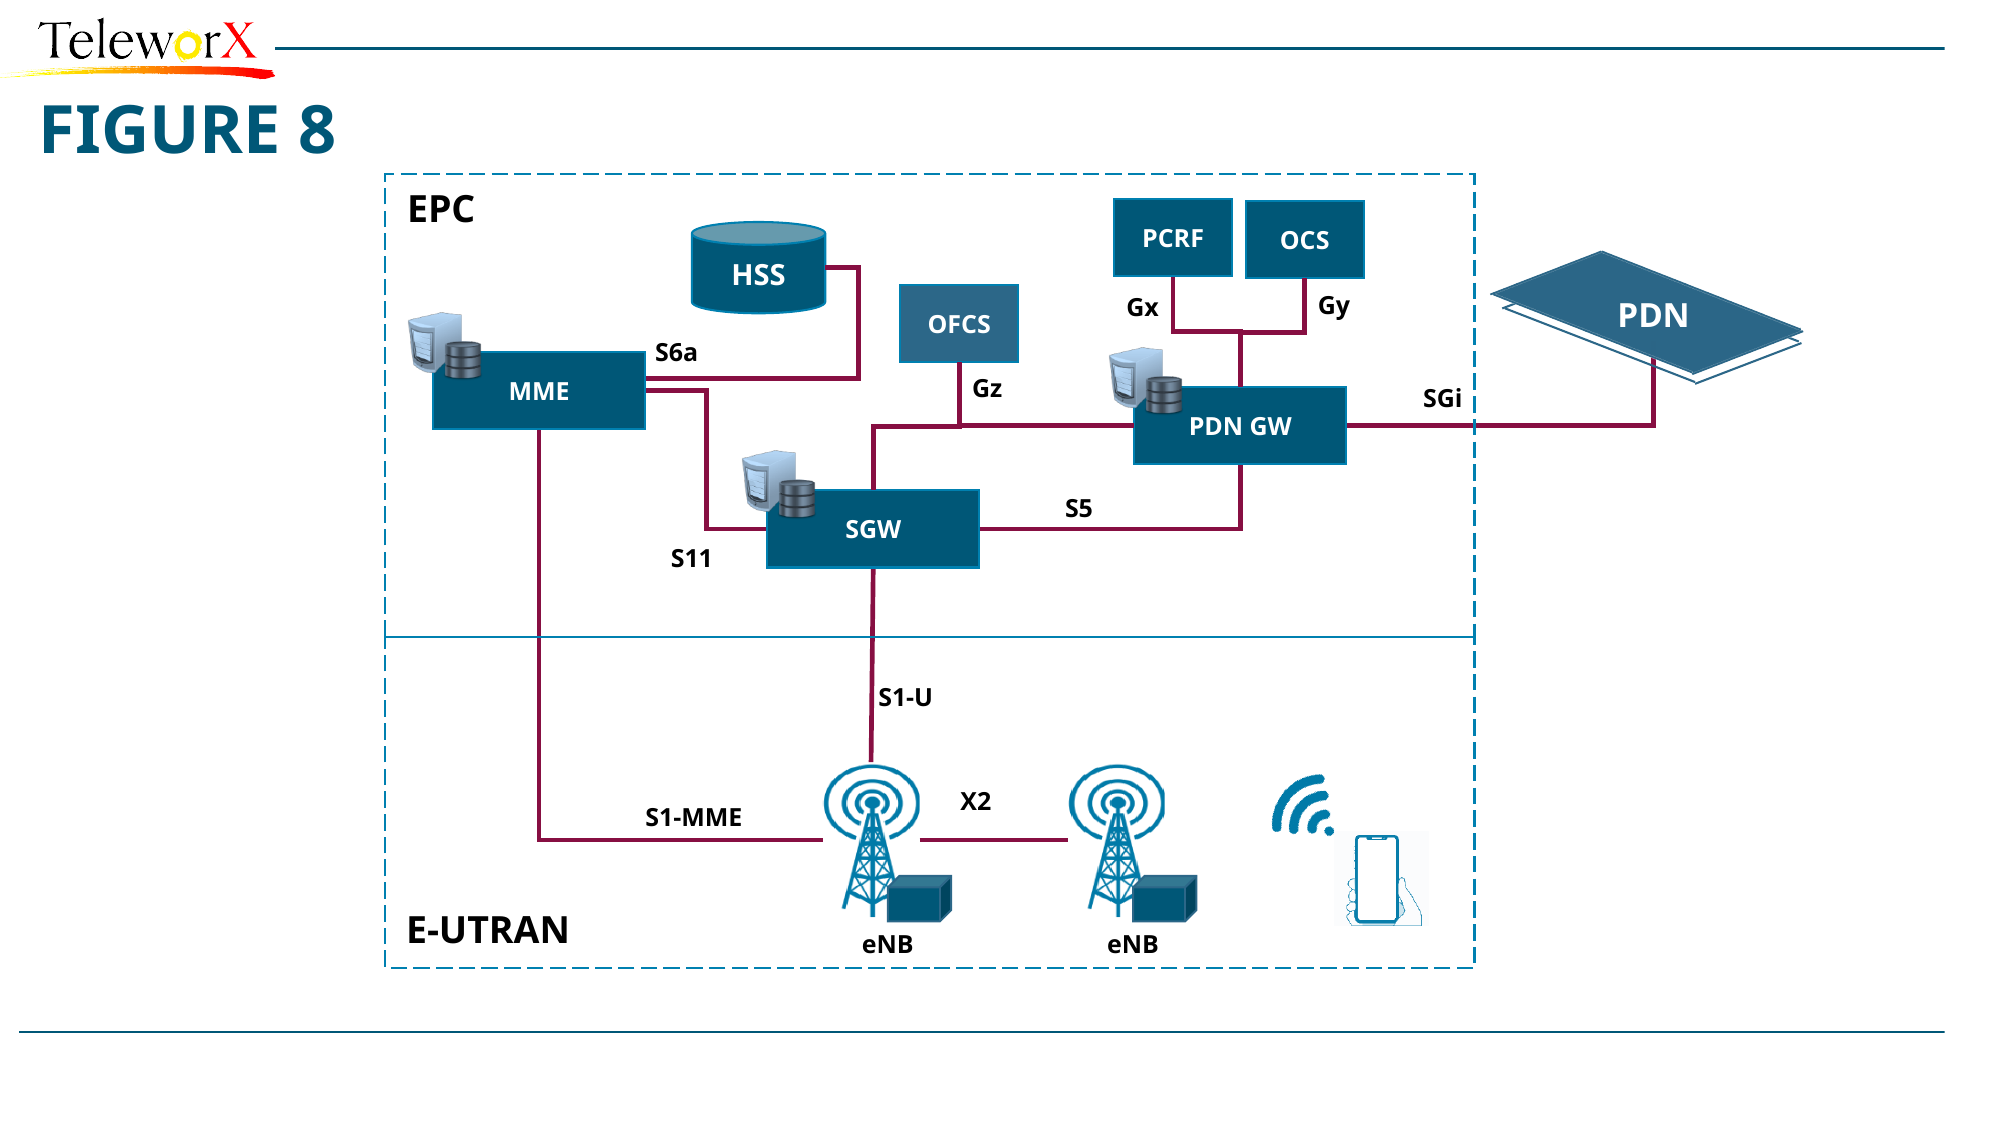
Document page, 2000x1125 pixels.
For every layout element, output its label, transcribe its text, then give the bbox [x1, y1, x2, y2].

text_box OFCS [899, 284, 1019, 363]
text_box OCS [1245, 200, 1365, 279]
text_box [384, 636, 1476, 969]
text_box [1067, 761, 1197, 967]
title FIGURE 8 [23, 84, 1696, 175]
picture [0, 17, 276, 80]
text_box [1151, 298, 1263, 366]
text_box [1217, 300, 1328, 365]
picture [1262, 767, 1429, 926]
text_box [1488, 237, 1805, 384]
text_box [822, 761, 952, 967]
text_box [1077, 426, 1143, 627]
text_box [1346, 341, 1654, 426]
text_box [405, 310, 646, 430]
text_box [645, 390, 768, 492]
text_box E-UTRAN [391, 898, 586, 959]
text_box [475, 492, 887, 777]
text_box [646, 313, 759, 379]
text_box PCRF [1113, 198, 1233, 277]
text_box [852, 383, 981, 470]
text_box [959, 362, 1135, 426]
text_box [1106, 345, 1347, 465]
text_box EPC [392, 177, 491, 238]
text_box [739, 448, 980, 568]
text_box Gy [1303, 282, 1373, 328]
text_box Gx [1111, 284, 1182, 329]
text_box [384, 173, 1476, 637]
